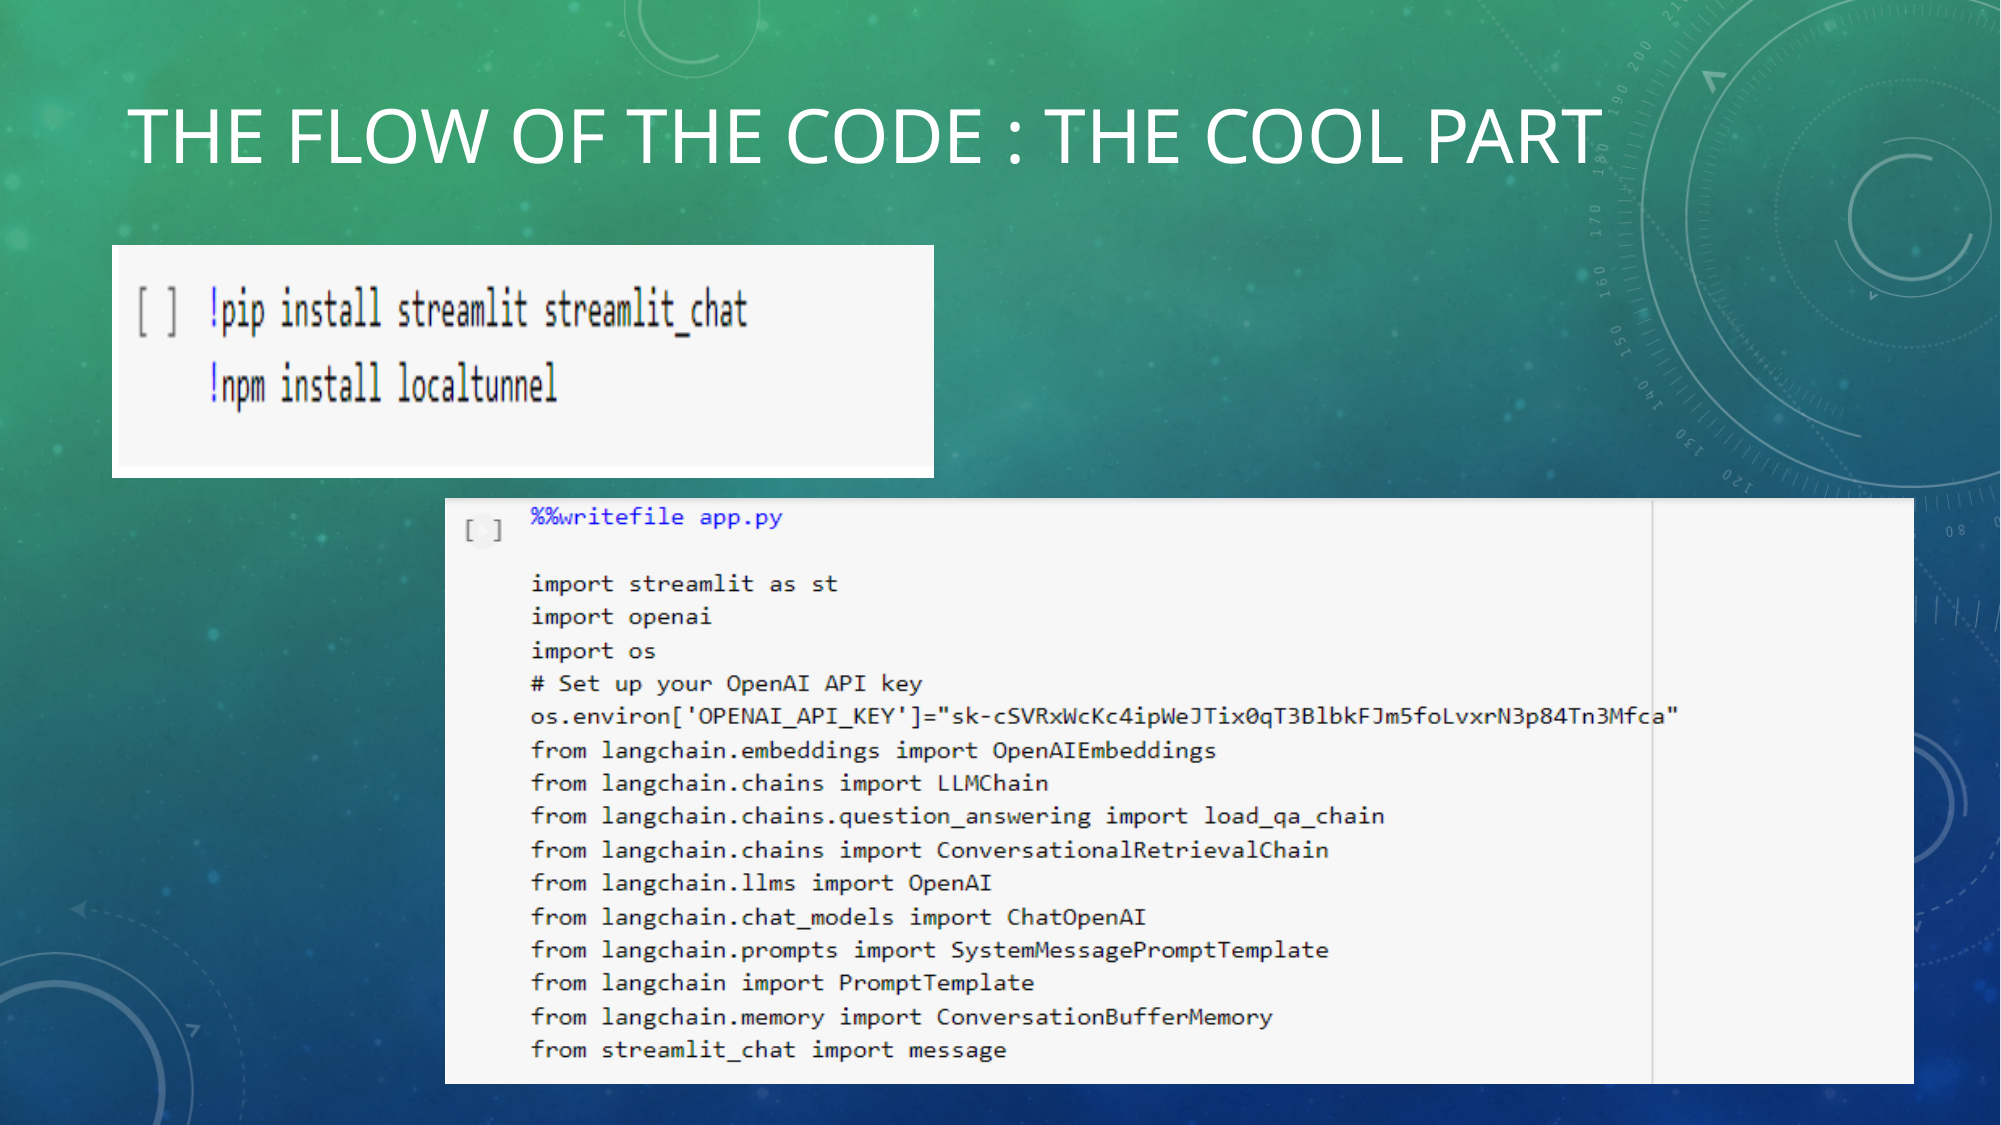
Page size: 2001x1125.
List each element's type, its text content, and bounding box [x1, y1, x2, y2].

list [112, 245, 934, 479]
title The flow of the code : the cool part [112, 0, 1775, 268]
picture [0, 0, 2001, 1125]
